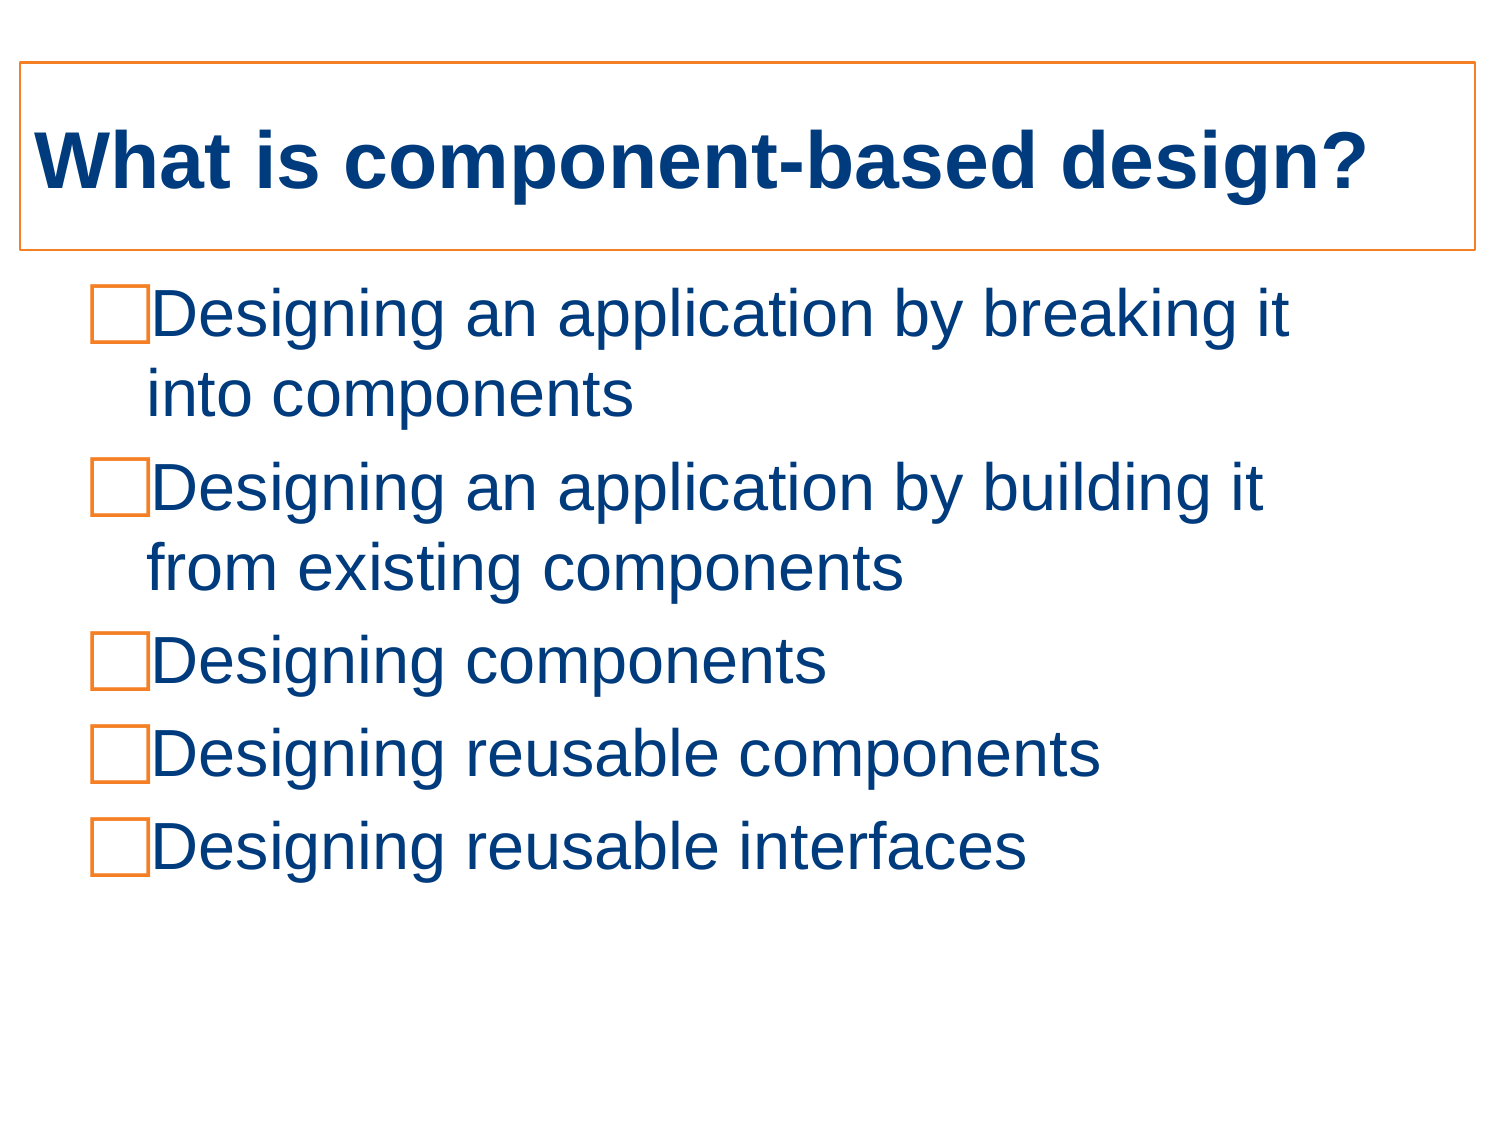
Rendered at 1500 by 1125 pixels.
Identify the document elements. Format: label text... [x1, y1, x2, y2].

title What is component-based design? [19, 61, 1476, 251]
list Designing an application by breaking it into components Designing an application by building it from existing components Designing components Designing reusable components Designing reusable interfaces [75, 262, 1425, 1038]
